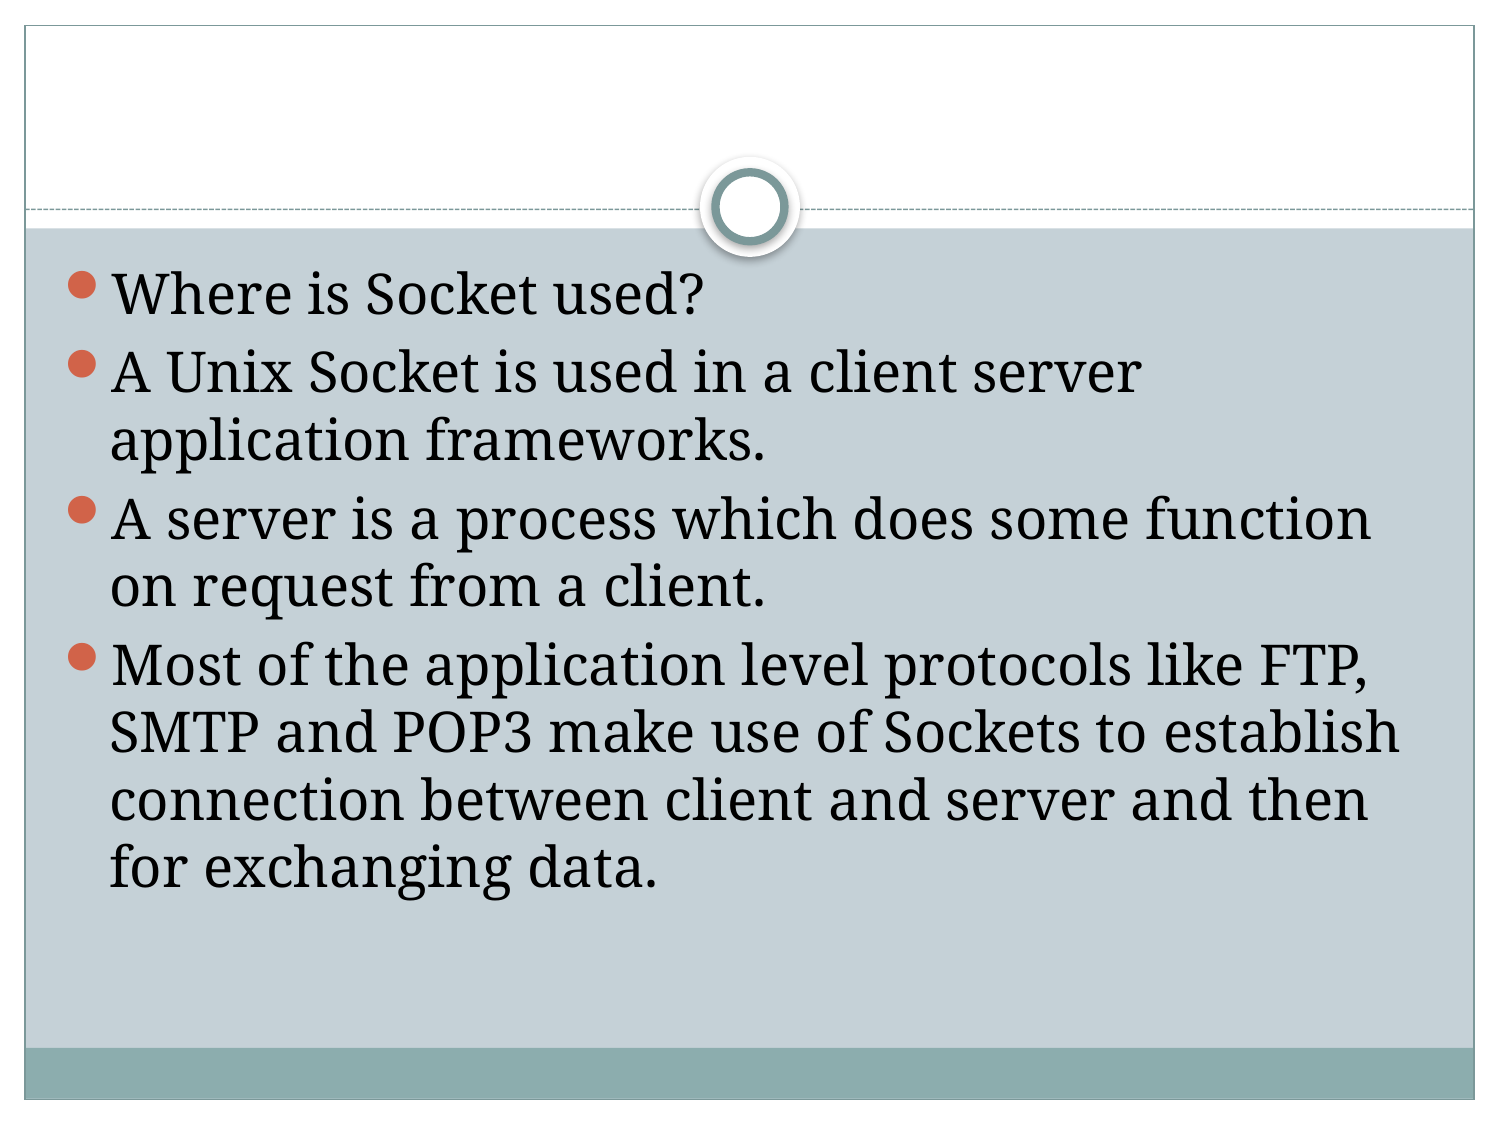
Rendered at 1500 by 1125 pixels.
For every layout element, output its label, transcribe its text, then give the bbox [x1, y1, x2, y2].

list Where is Socket used? A Unix Socket is used in a client server application frameworks. A server is a process which does some function on request from a client. Most of the application level protocols like FTP, SMTP and POP3 make use of Sockets to establish connection between client and server and then for exchanging data. [49, 250, 1445, 1001]
